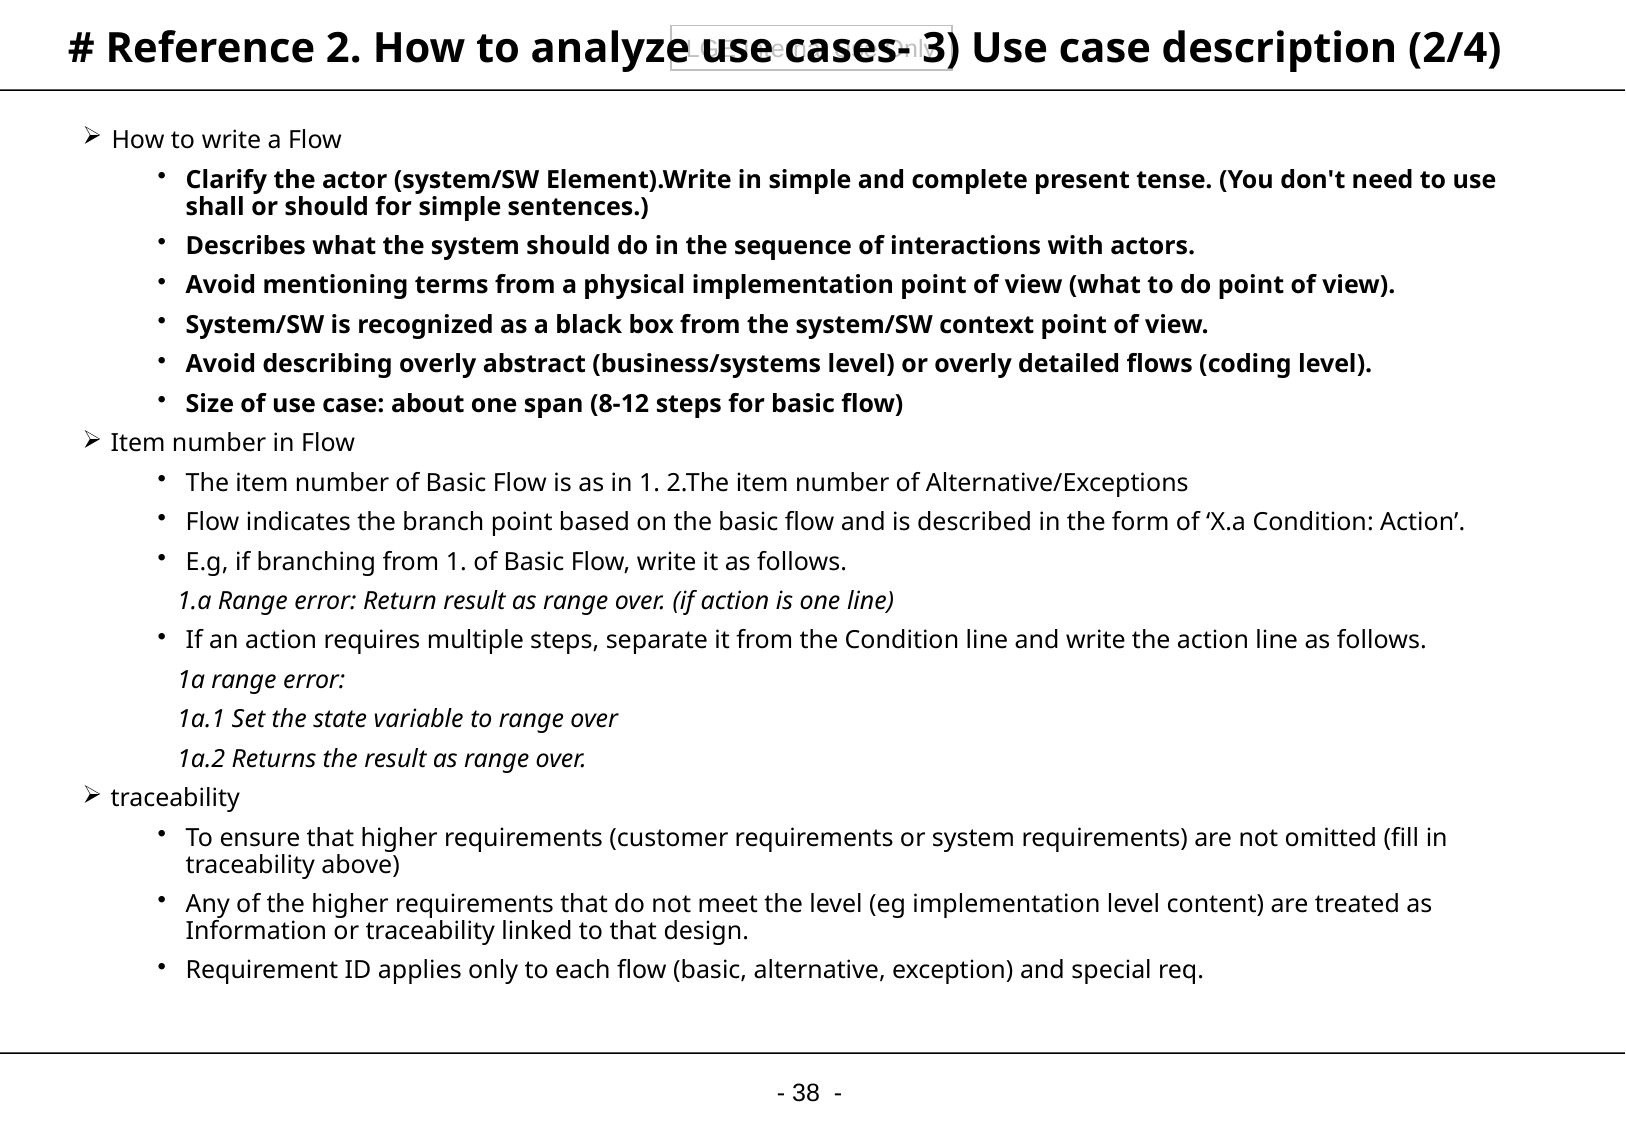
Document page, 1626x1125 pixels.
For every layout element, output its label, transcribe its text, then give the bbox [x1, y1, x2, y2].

title # Reference 2. How to analyze use cases- 3) Use case description (2/4) [53, 13, 1595, 86]
text_box How to write a Flow Clarify the actor (system/SW Element).Write in simple and complete present tense. (You don't need to use shall or should for simple sentences.) Describes what the system should do in the sequence of interactions with actors. Avoid mentioning terms from a physical implementation point of view (what to do point of view). System/SW is recognized as a black box from the system/SW context point of view. Avoid describing overly abstract (business/systems level) or overly detailed flows (coding level). Size of use case: about one span (8-12 steps for basic flow) Item number in Flow The item number of Basic Flow is as in 1. 2.The item number of Alternative/Exceptions Flow indicates the branch point based on the basic flow and is described in the form of ‘X.a Condition: Action’. E.g, if branching from 1. of Basic Flow, write it as follows. 1.a Range error: Return result as range over. (if action is one line) If an action requires multiple steps, separate it from the Condition line and write the action line as follows. 1a range error: 1a.1 Set the state variable to range over 1a.2 Returns the result as range over. traceability To ensure that higher requirements (customer requirements or system requirements) are not omitted (fill in traceability above) Any of the higher requirements that do not meet the level (eg implementation level content) are treated as Information or traceability linked to that design. Requirement ID applies only to each flow (basic, alternative, exception) and special req. [67, 119, 1571, 992]
